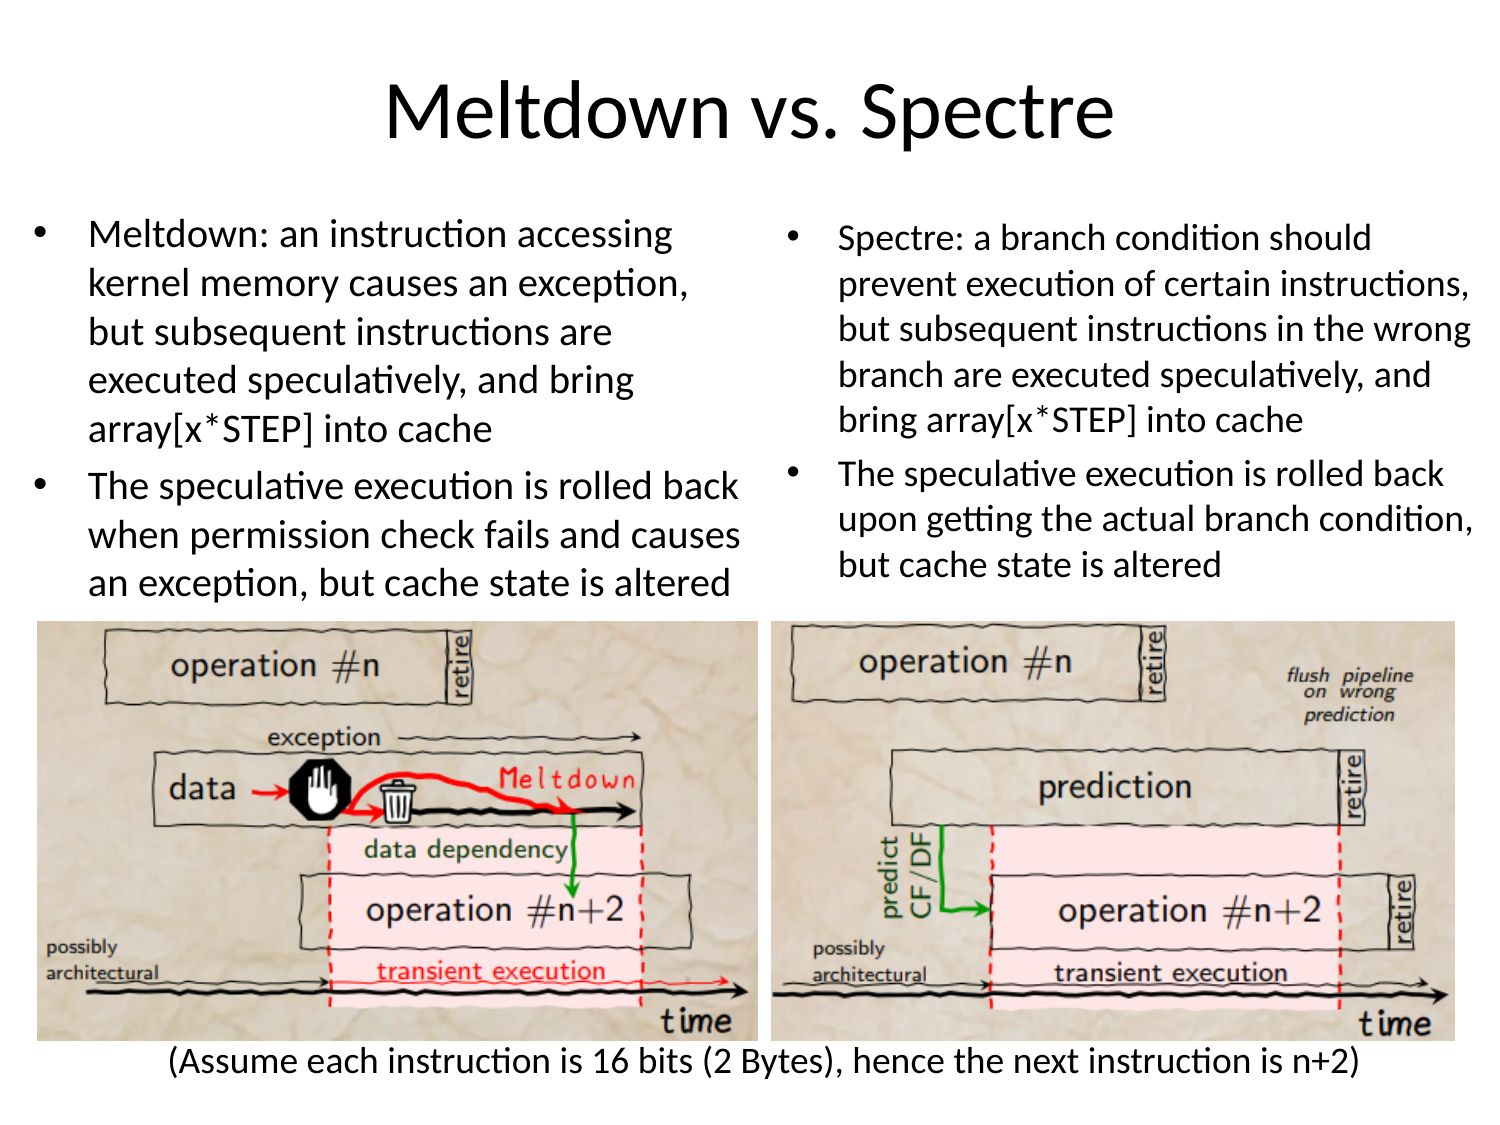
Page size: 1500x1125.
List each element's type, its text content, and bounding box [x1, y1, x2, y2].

picture [771, 621, 1455, 1041]
list Meltdown: an instruction accessing kernel memory causes an exception, but subsequent instructions are executed speculatively, and bring array[x*STEP] into cache The speculative execution is rolled back when permission check fails and causes an exception, but cache state is altered [18, 199, 765, 646]
text_box Spectre: a branch condition should prevent execution of certain instructions, but subsequent instructions in the wrong branch are executed speculatively, and bring array[x*STEP] into cache The speculative execution is rolled back upon getting the actual branch condition, but cache state is altered [771, 205, 1493, 634]
title Meltdown vs. Spectre [24, 11, 1475, 200]
text_box (Assume each instruction is 16 bits (2 Bytes), hence the next instruction is n+2) [152, 1029, 1377, 1089]
picture [36, 621, 759, 1041]
